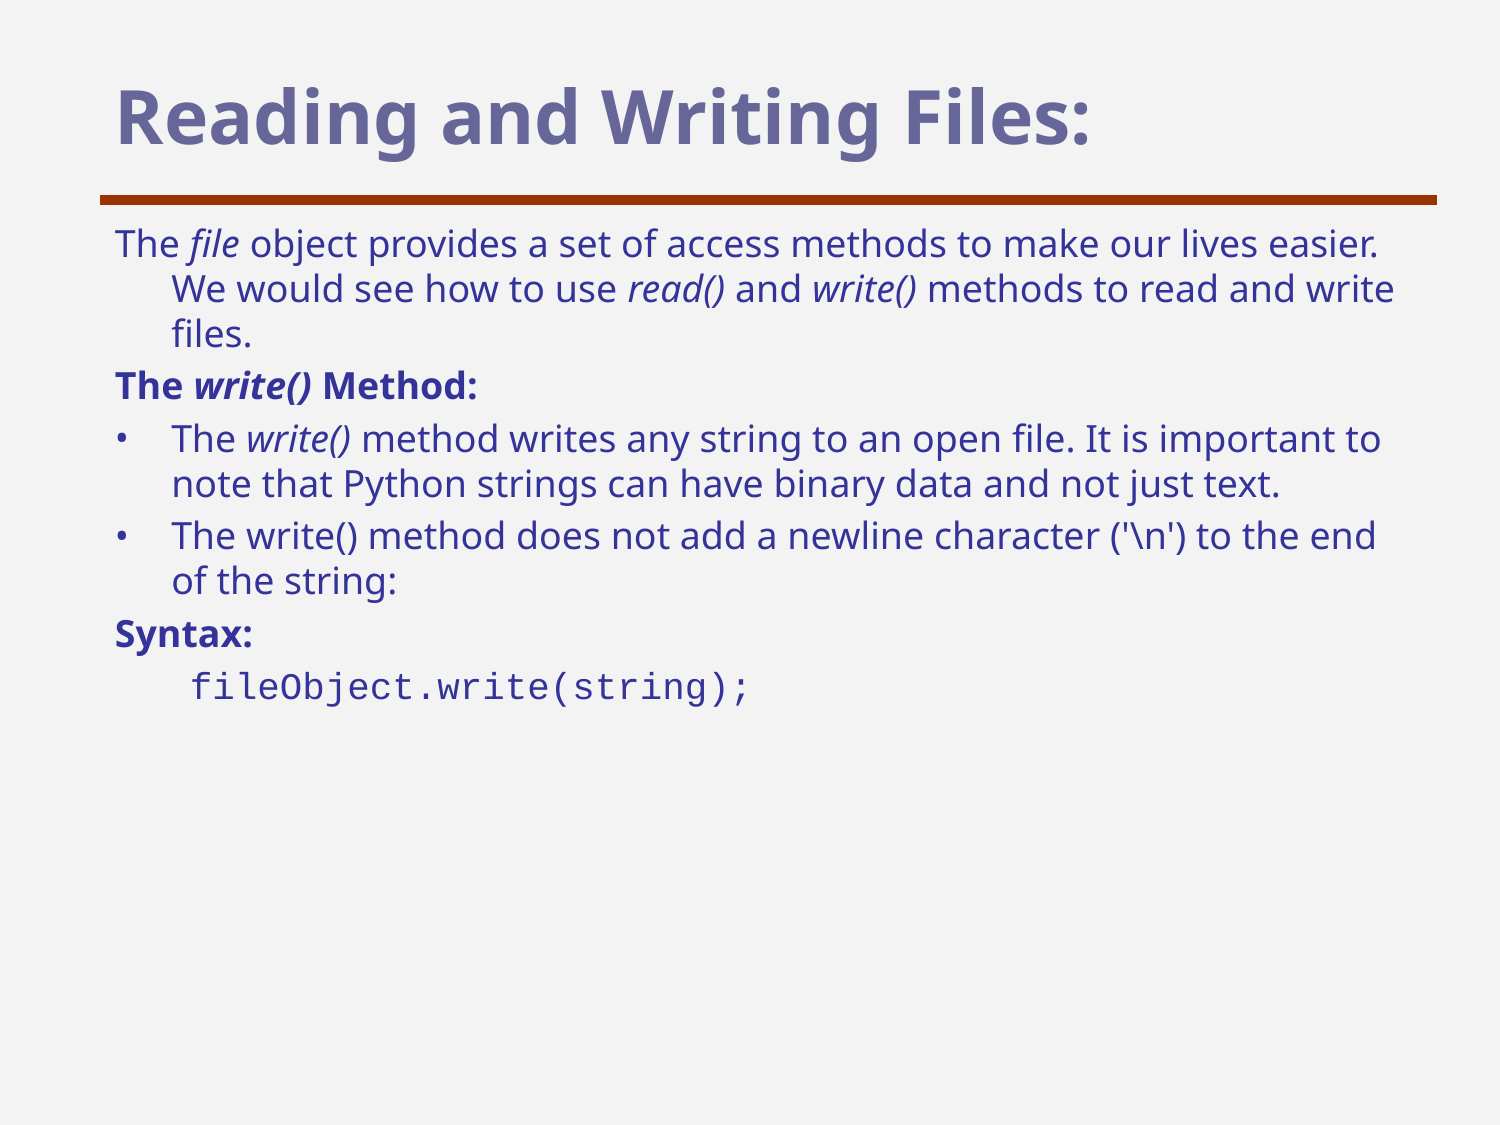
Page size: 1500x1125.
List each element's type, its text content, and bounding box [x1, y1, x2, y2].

list The file object provides a set of access methods to make our lives easier. We would see how to use read() and write() methods to read and write files. The write() Method: The write() method writes any string to an open file. It is important to note that Python strings can have binary data and not just text. The write() method does not add a newline character ('\n') to the end of the string: Syntax: fileObject.write(string); [99, 212, 1438, 1013]
title Reading and Writing Files: [99, 62, 1438, 175]
